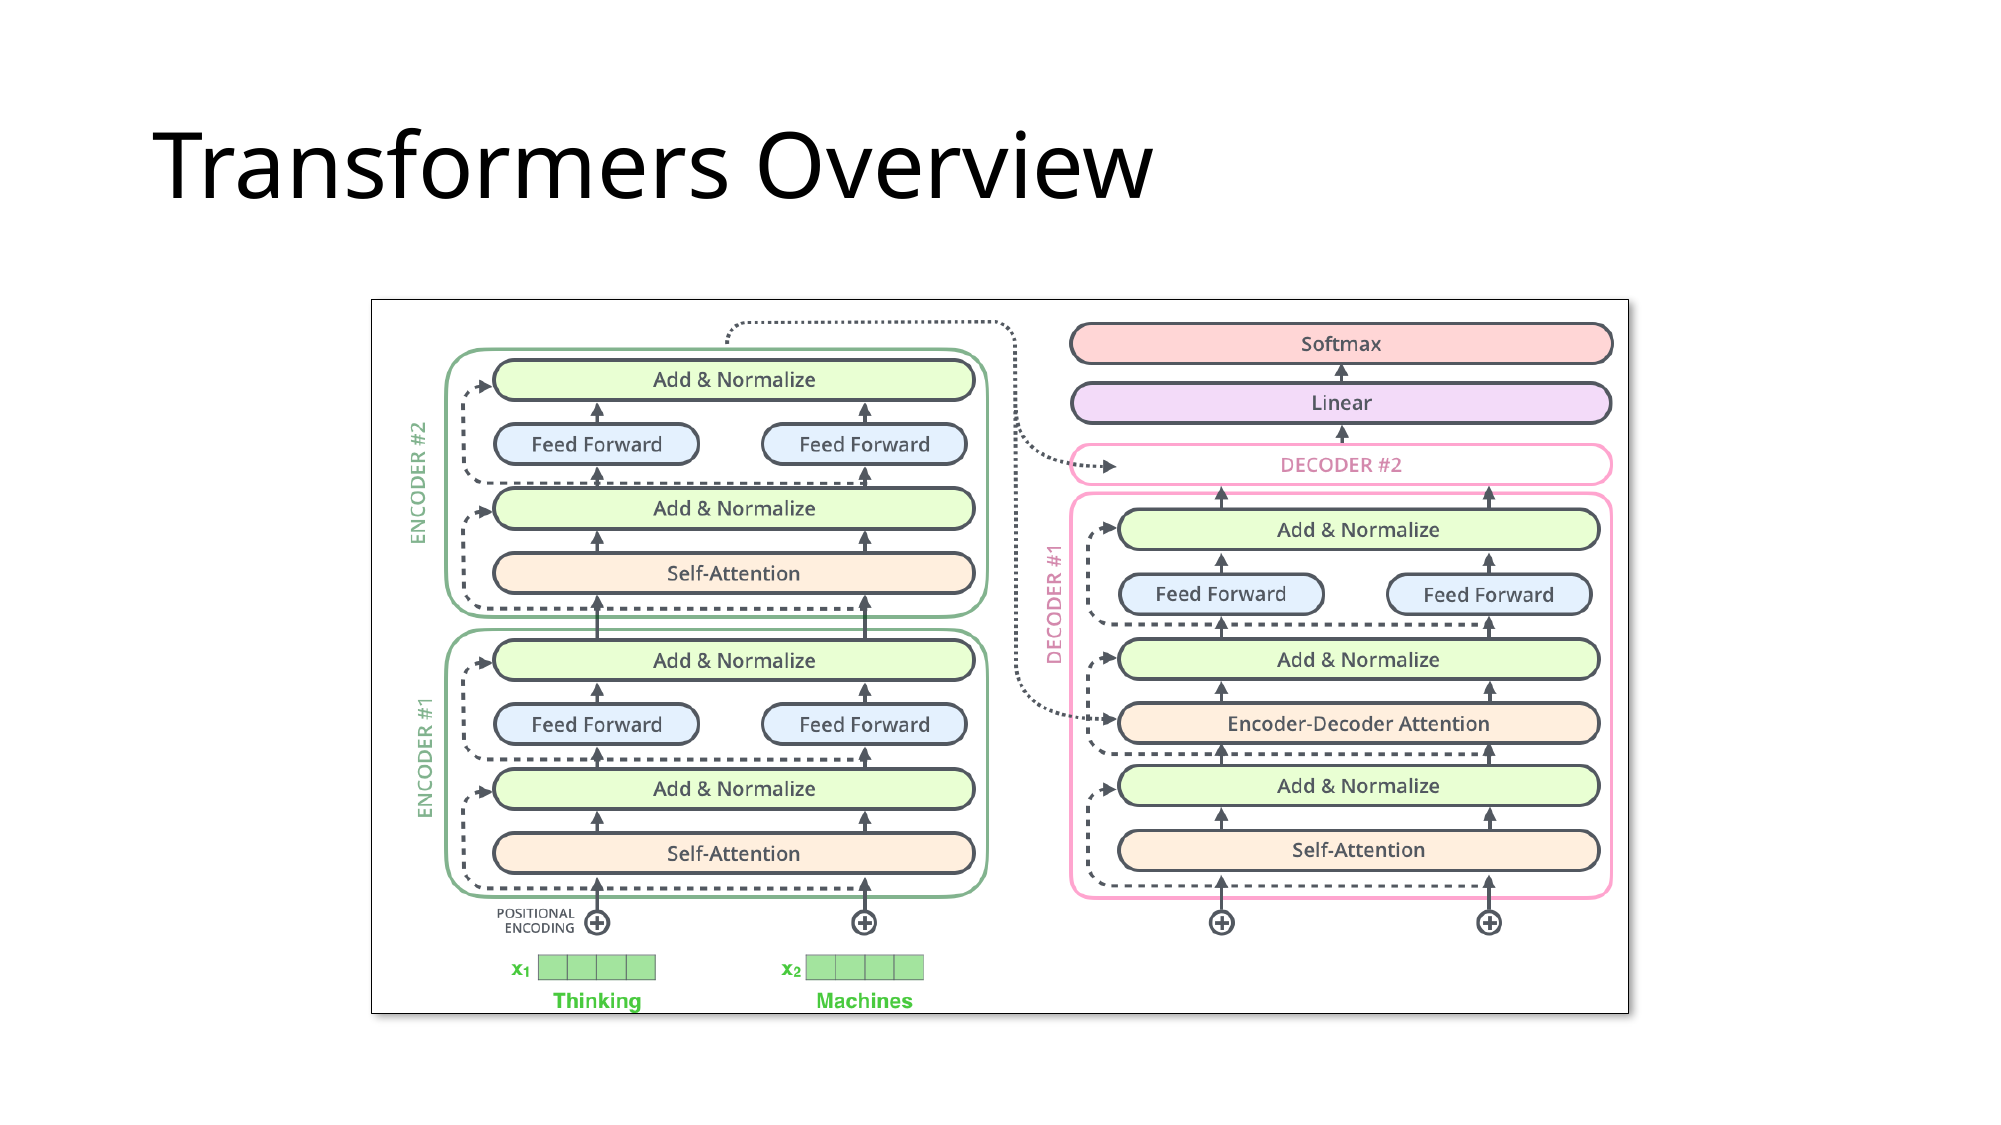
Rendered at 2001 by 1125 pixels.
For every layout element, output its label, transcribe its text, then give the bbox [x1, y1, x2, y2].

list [371, 299, 1629, 1014]
title Transformers Overview [137, 59, 1863, 278]
